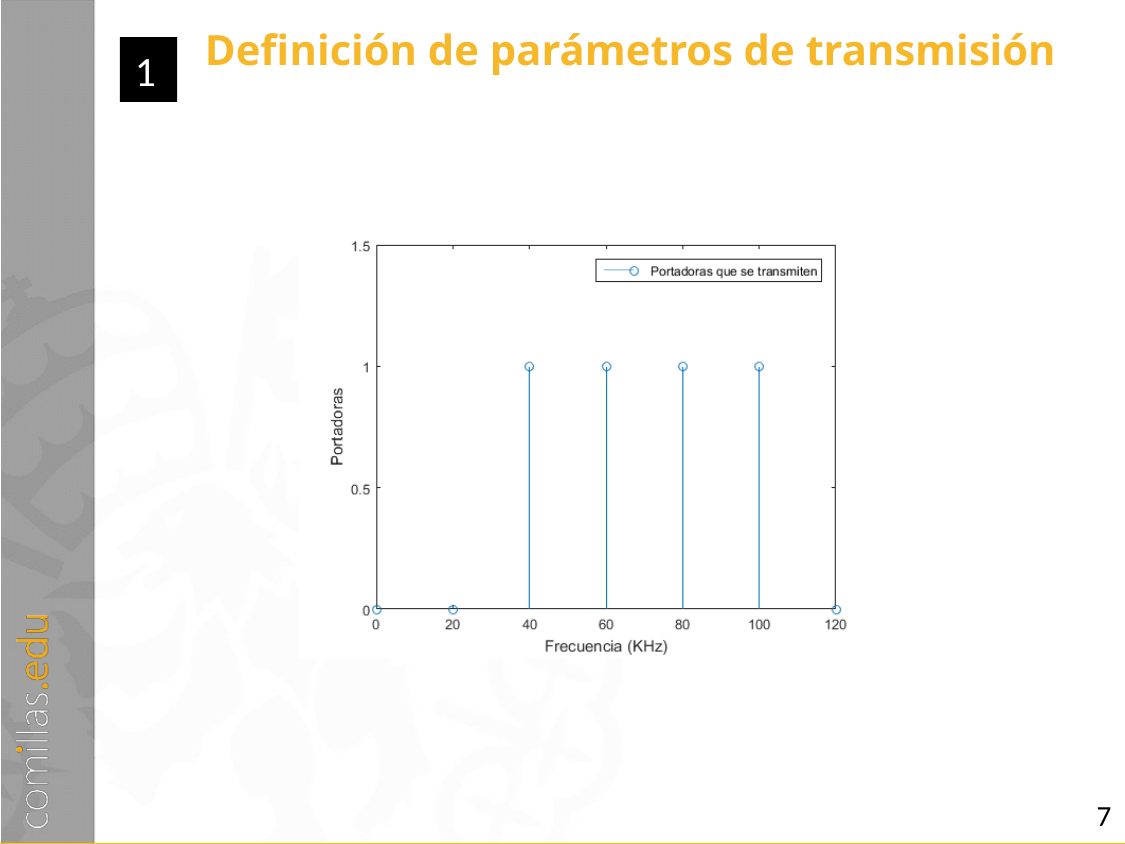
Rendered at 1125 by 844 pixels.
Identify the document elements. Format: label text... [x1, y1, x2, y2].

text_box 1 [119, 37, 178, 102]
picture [0, 0, 893, 843]
title Definición de parámetros de transmisión [189, 7, 1079, 133]
